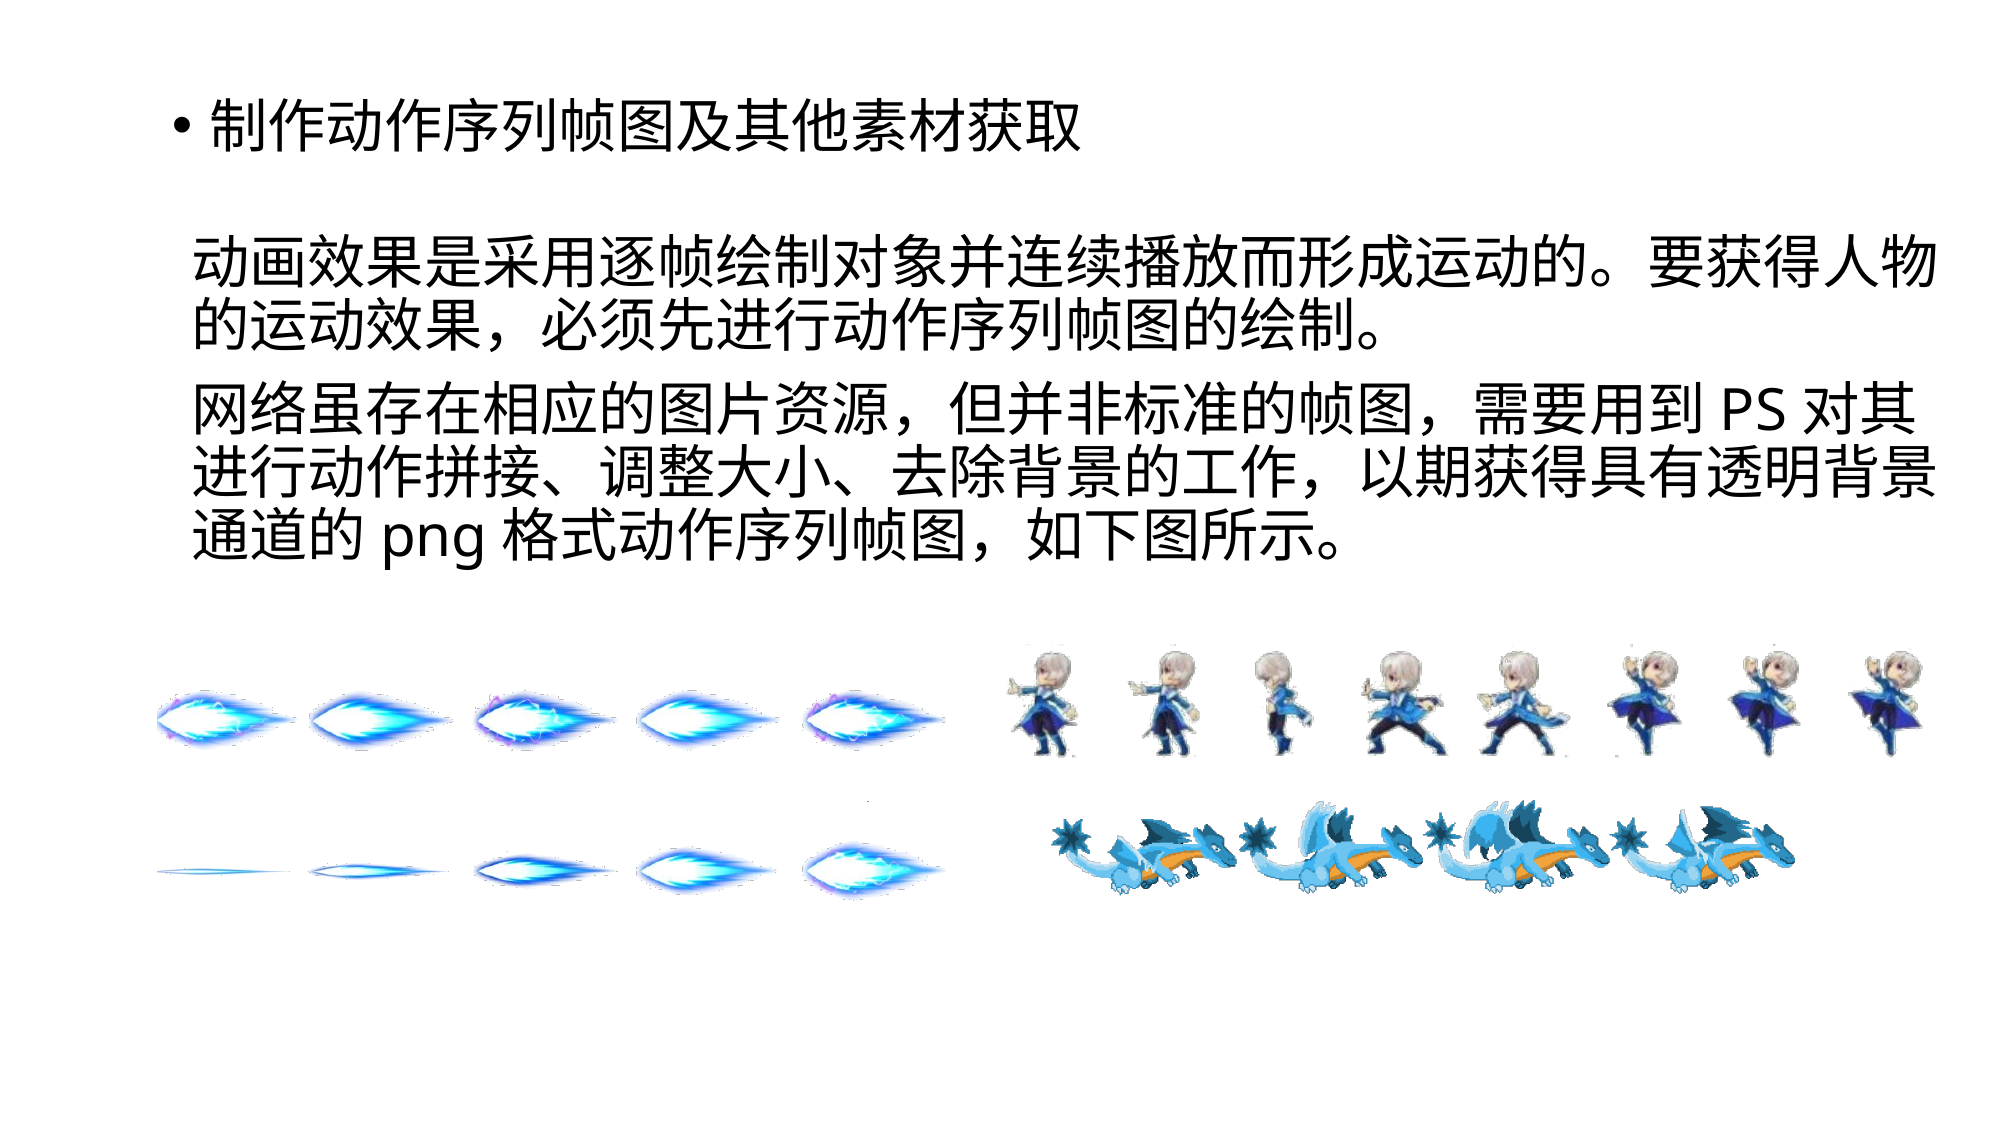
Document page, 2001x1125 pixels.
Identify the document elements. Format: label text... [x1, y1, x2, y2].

picture [999, 644, 1938, 762]
picture [157, 625, 946, 941]
picture [1050, 795, 1796, 899]
text_box 动画效果是采用逐帧绘制对象并连续播放而形成运动的。要获得人物的运动效果，必须先进行动作序列帧图的绘制。 网络虽存在相应的图片资源，但并非标准的帧图，需要用到PS对其进行动作拼接、调整大小、去除背景的工作，以期获得具有透明背景通道的png格式动作序列帧图，如下图所示。 [176, 226, 1964, 1025]
text_box 制作动作序列帧图及其他素材获取 [157, 89, 1620, 230]
